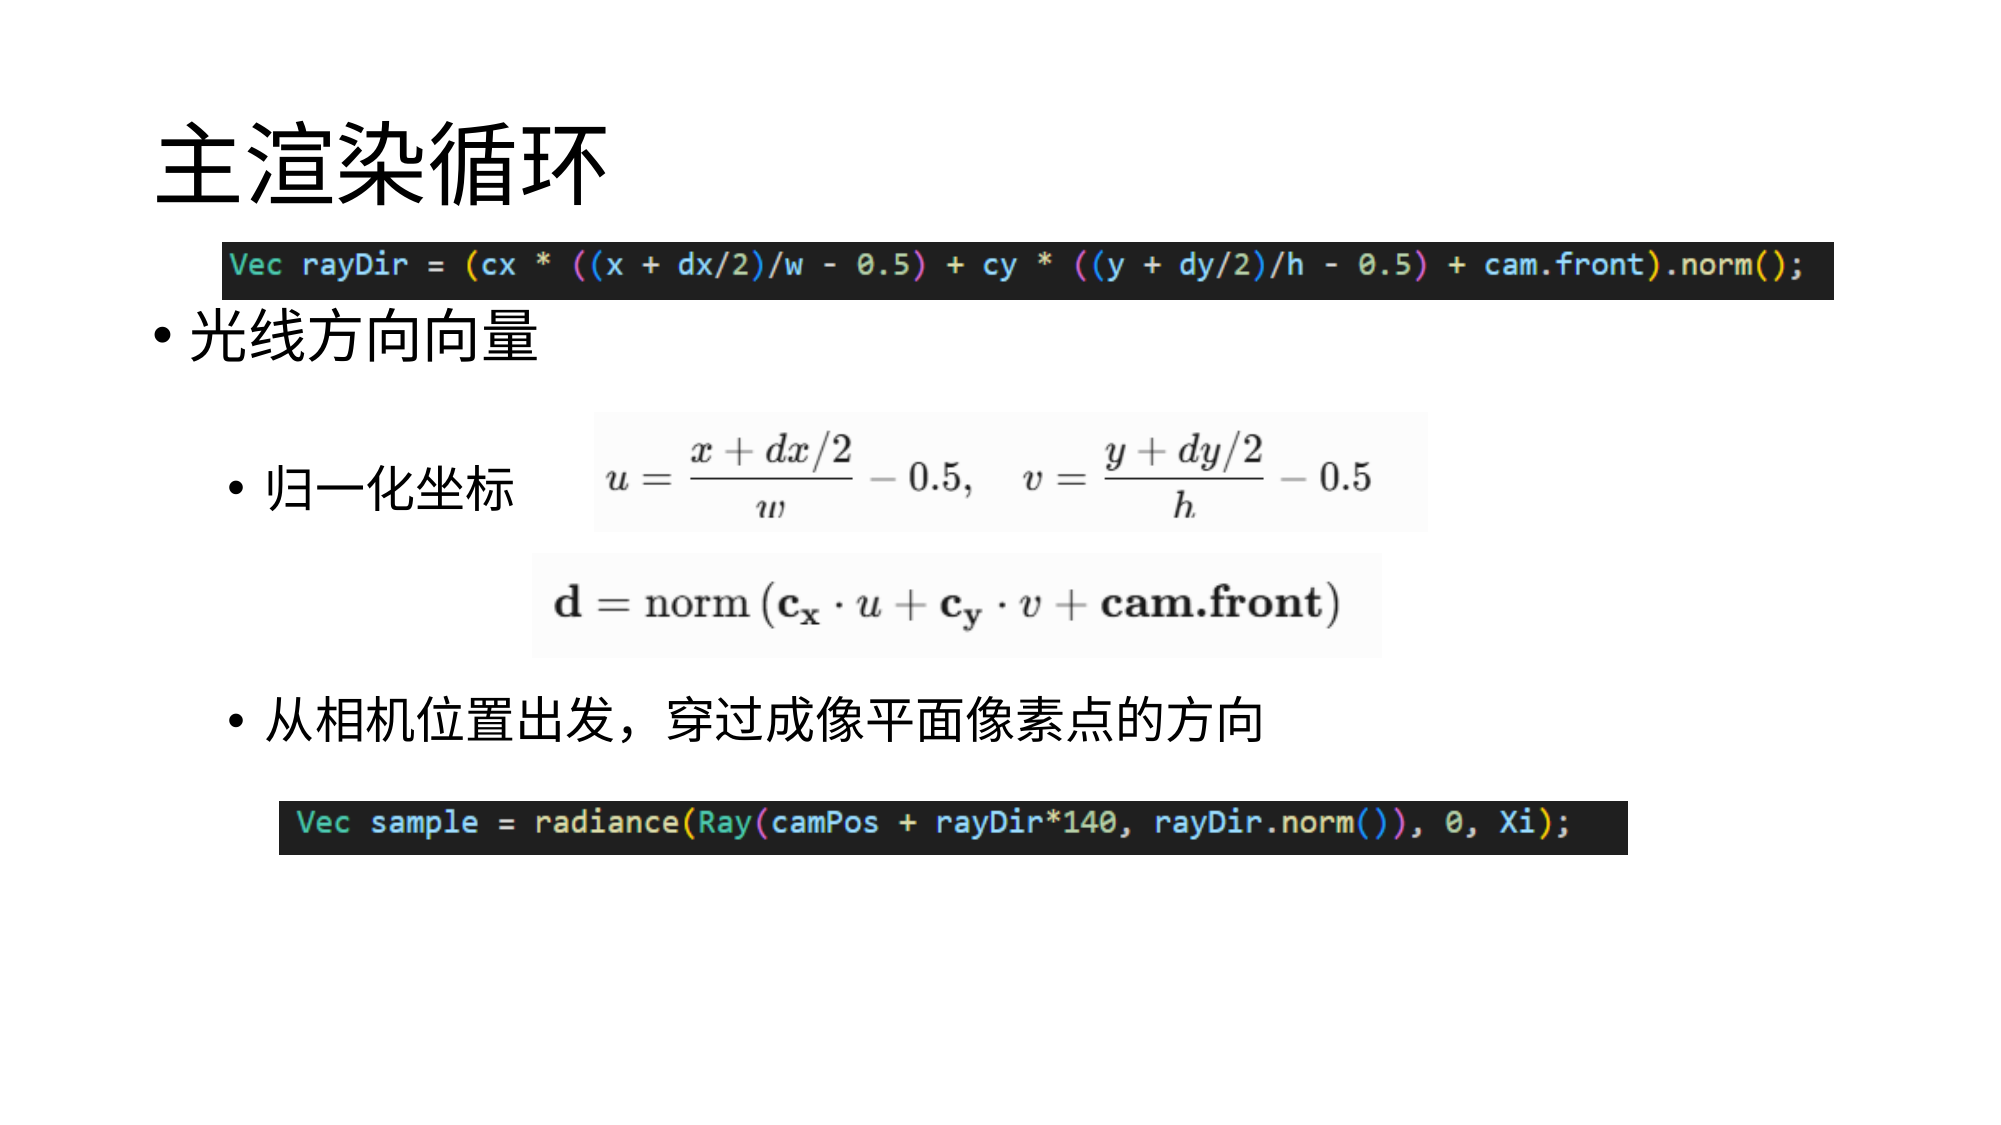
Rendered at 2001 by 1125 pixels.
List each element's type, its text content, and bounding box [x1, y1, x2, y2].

picture [222, 241, 1835, 300]
picture [279, 801, 1629, 856]
title 主渲染循环 [137, 59, 1863, 278]
list 光线方向向量 归一化坐标 从相机位置出发，穿过成像平面像素点的方向 [137, 299, 1863, 1014]
picture [532, 553, 1383, 658]
picture [594, 412, 1429, 533]
